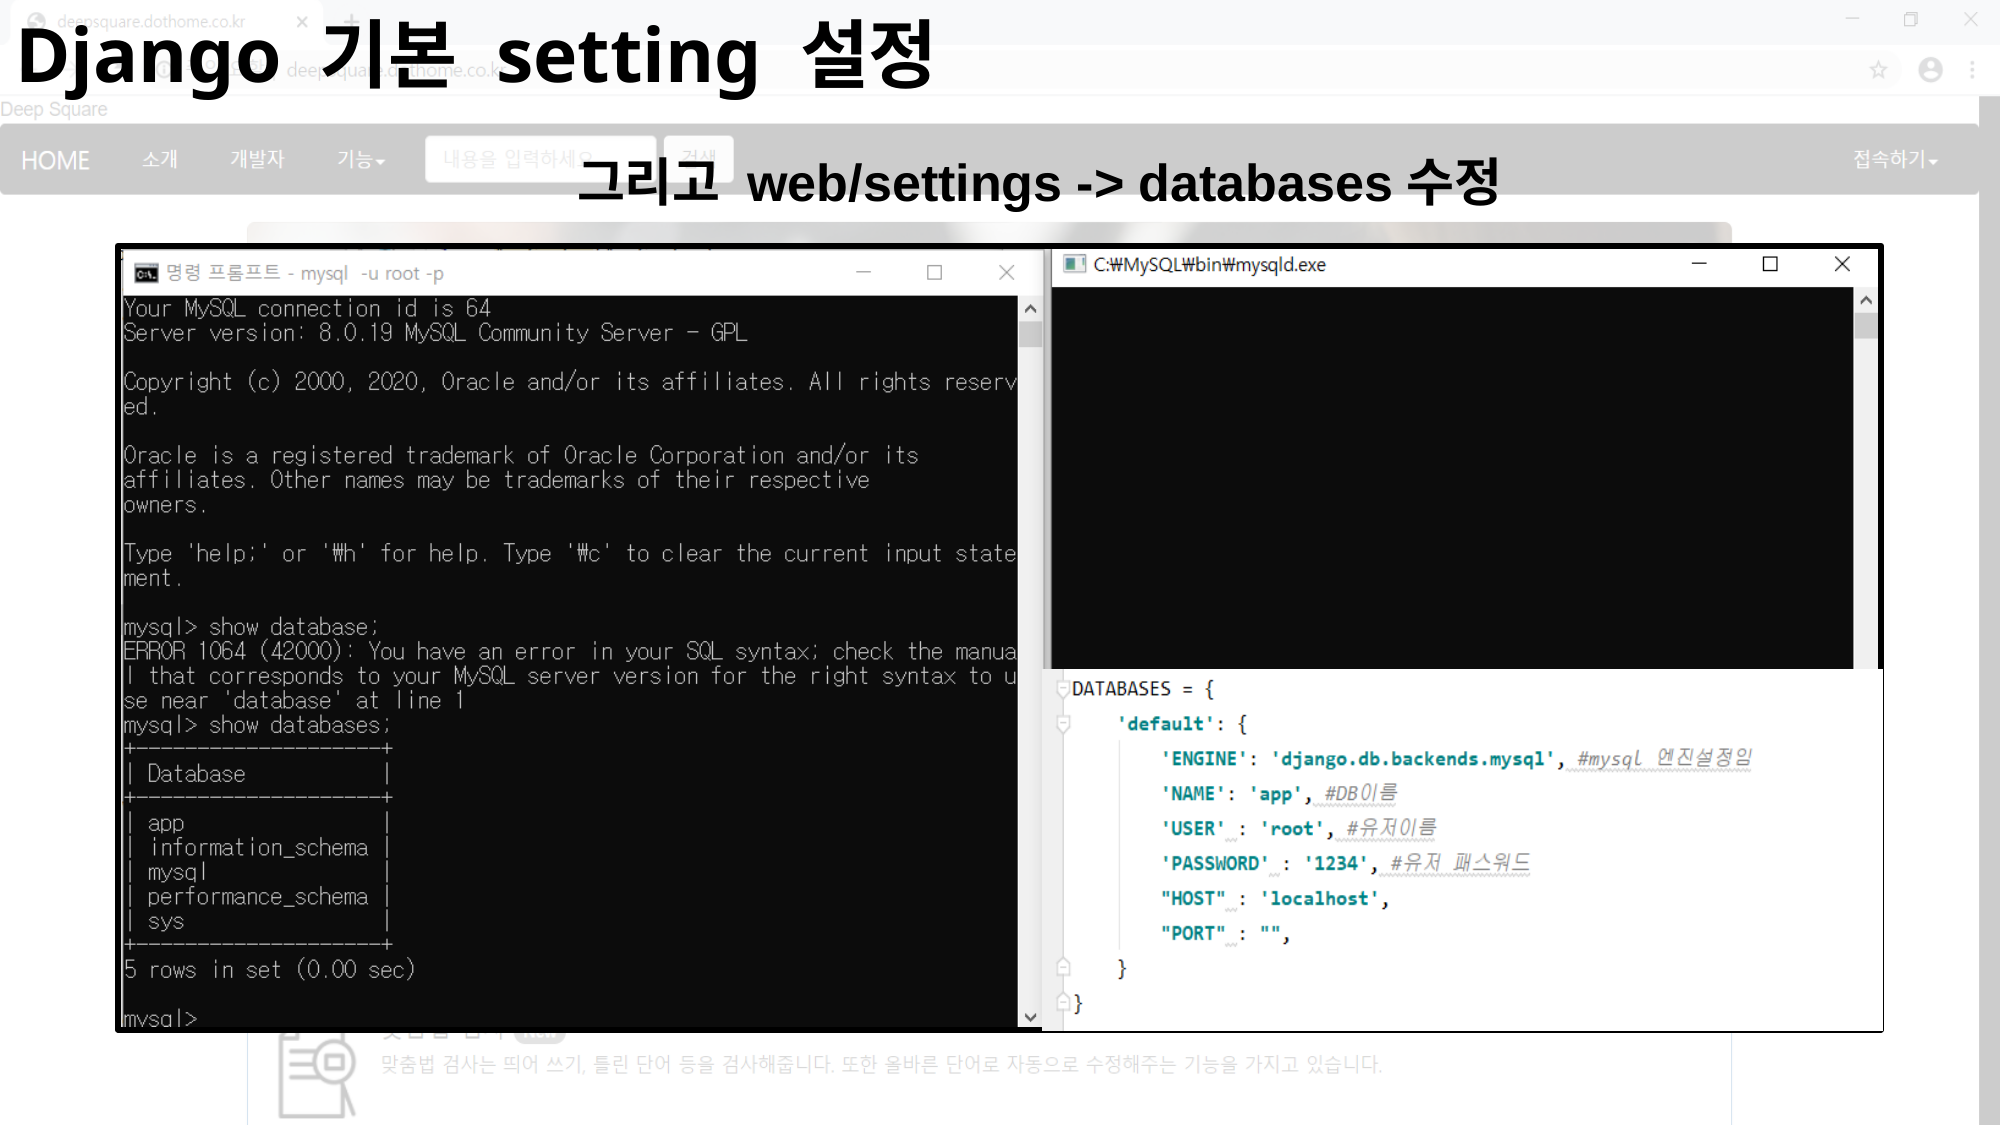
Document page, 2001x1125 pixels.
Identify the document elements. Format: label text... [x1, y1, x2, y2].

text_box 그리고 web/settings -> databases수정 [562, 141, 1524, 219]
picture [120, 248, 1883, 1031]
text_box Django 기본 setting 설정 [0, 0, 2000, 105]
